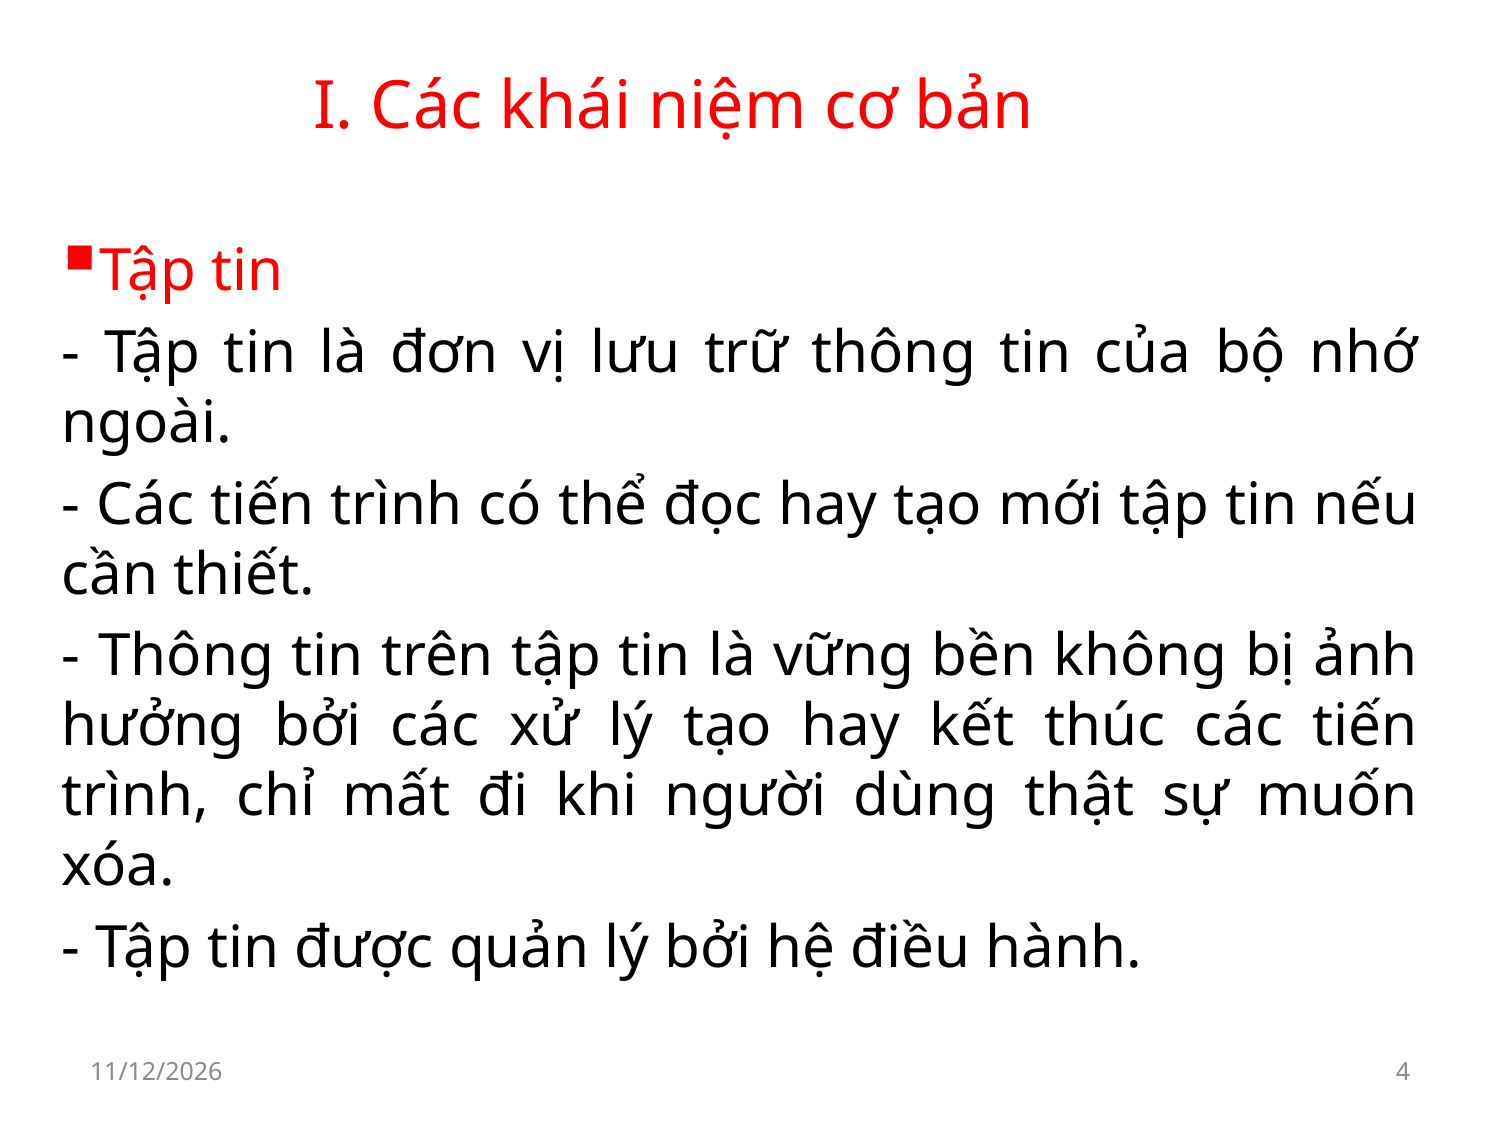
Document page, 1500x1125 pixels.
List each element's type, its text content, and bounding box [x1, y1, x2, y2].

slide_number 4 [1074, 1042, 1425, 1103]
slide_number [75, 1042, 425, 1103]
title I. Các khái niệm cơ bản [63, 24, 1285, 179]
list Tập tin - Tập tin là đơn vị lưu trữ thông tin của bộ nhớ ngoài. - Các tiến trình có thể đọc hay tạo mới tập tin nếu cần thiết. - Thông tin trên tập tin là vững bền không bị ảnh hưởng bởi các xử lý tạo hay kết thúc các tiến trình, chỉ mất đi khi người dùng thật sự muốn xóa. - Tập tin được quản lý bởi hệ điều hành. [46, 224, 1434, 1020]
